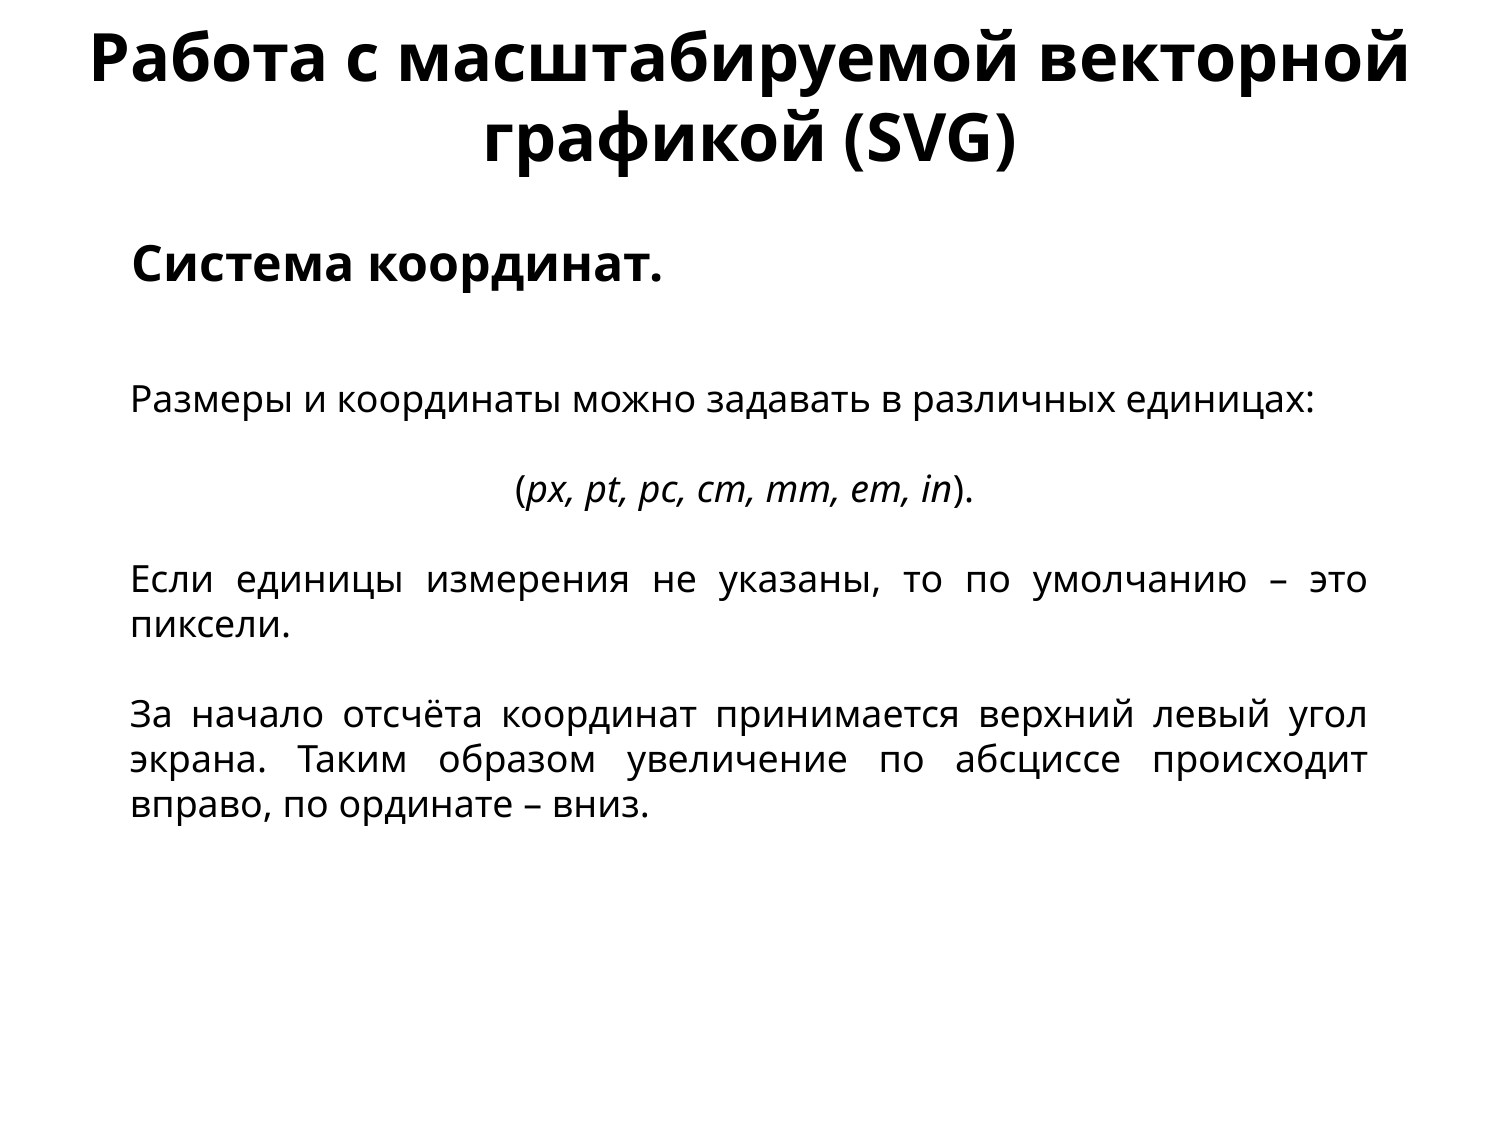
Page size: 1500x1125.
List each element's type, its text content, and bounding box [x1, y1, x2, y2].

text_box Работа с масштабируемой векторной графикой (SVG) [0, 7, 1500, 182]
text_box Система координат. Размеры и координаты можно задавать в различных единицах: (px, pt, pc, cm, mm, em, in). Если единицы измерения не указаны, то по умолчанию – это пиксели. За начало отсчёта координат принимается верхний левый угол экрана. Таким образом увеличение по абсциссе происходит вправо, по ординате – вниз. [129, 208, 1371, 825]
